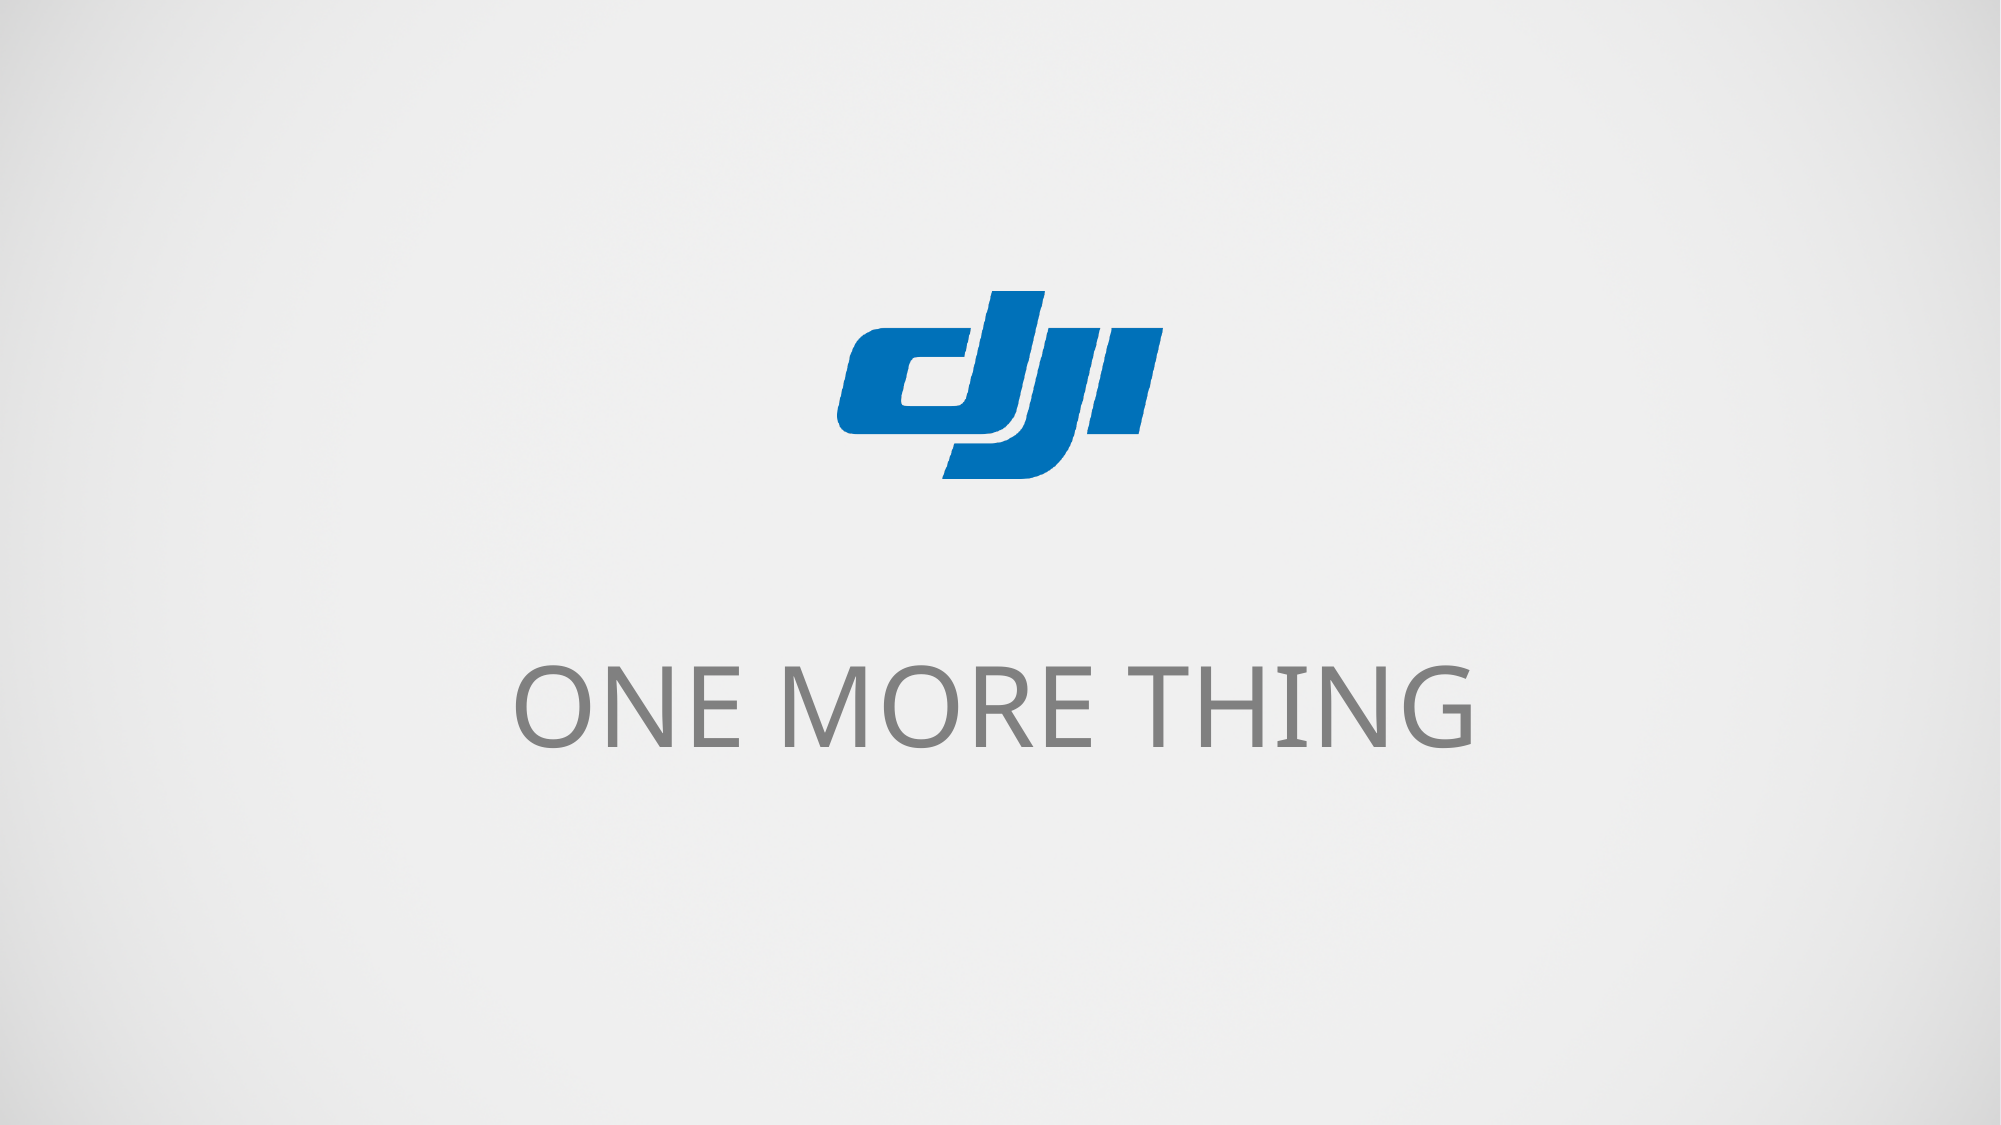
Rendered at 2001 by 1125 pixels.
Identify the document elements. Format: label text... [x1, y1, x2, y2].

picture [0, 0, 2001, 1125]
title ONE MORE THING [132, 642, 1857, 780]
